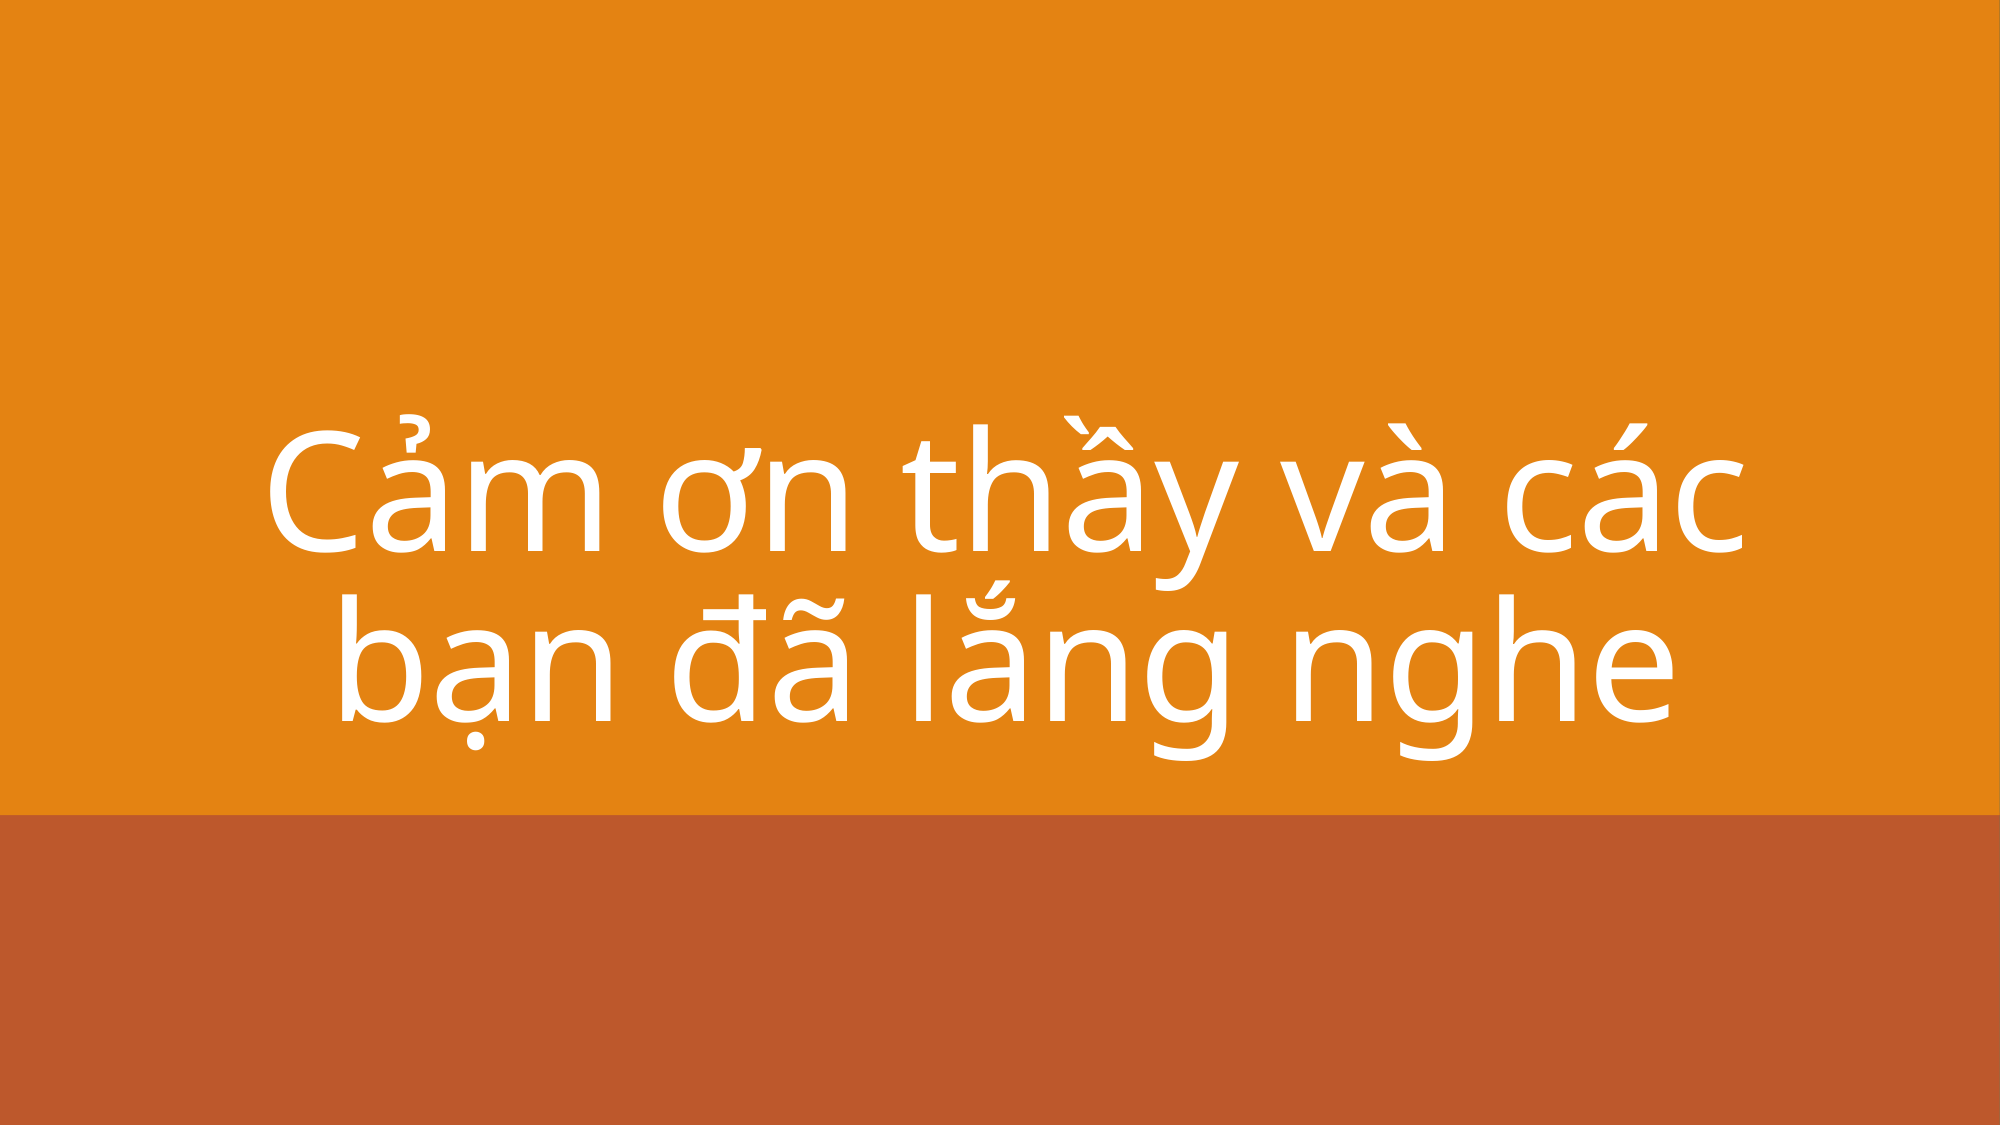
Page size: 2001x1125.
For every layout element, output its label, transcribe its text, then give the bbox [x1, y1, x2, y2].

text_box [0, 0, 2000, 816]
text_box [0, 816, 2000, 1125]
title Cảm ơn thầy và các bạn đã lắng nghe [180, 124, 1830, 763]
